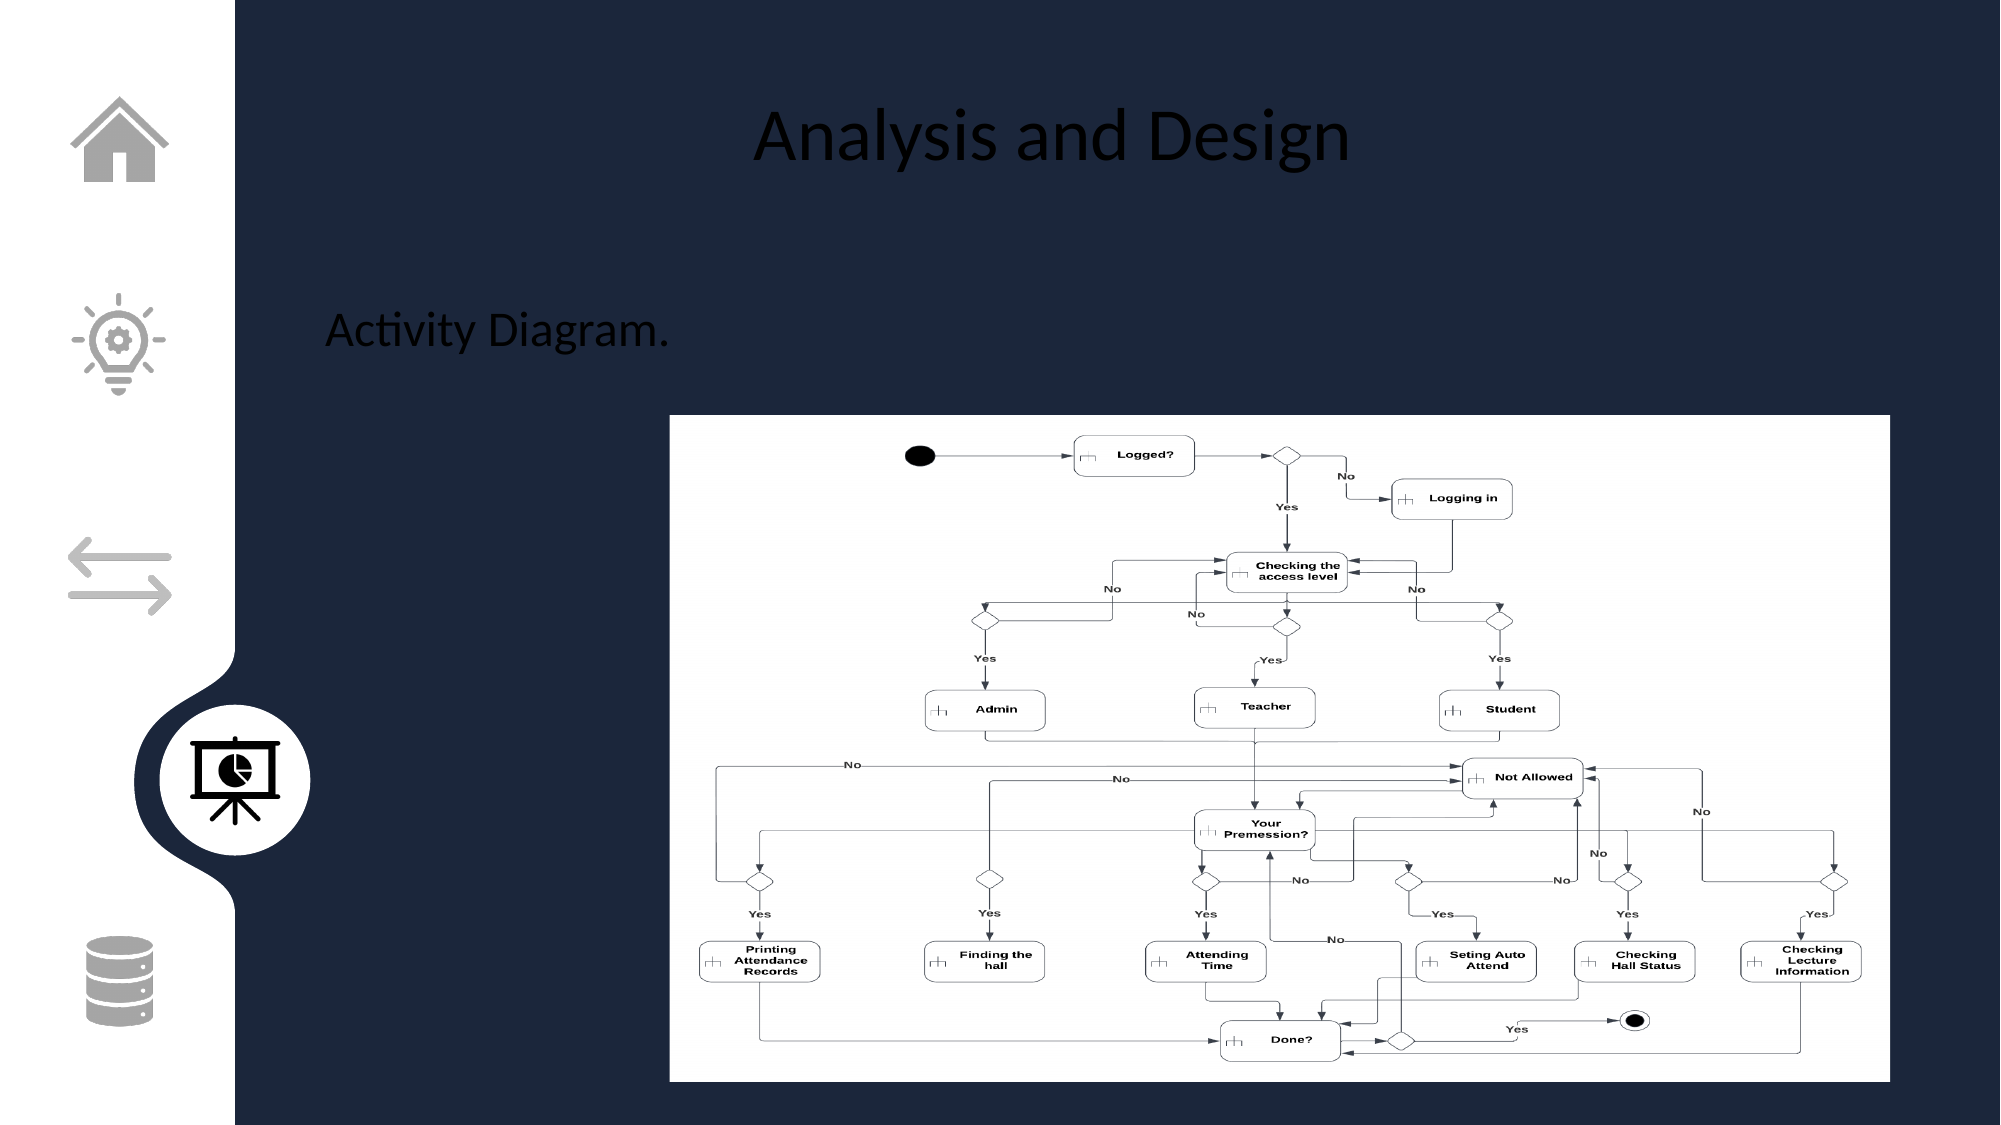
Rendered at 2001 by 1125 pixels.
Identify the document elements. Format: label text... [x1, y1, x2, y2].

picture [63, 82, 176, 196]
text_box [159, 704, 311, 856]
picture [63, 288, 176, 402]
picture [63, 519, 176, 633]
text_box Analysis and Design [738, 78, 1402, 183]
text_box Activity Diagram. [310, 288, 1909, 364]
picture [63, 924, 176, 1038]
picture [63, 728, 176, 842]
picture [669, 415, 1891, 1082]
text_box [0, 0, 237, 1125]
